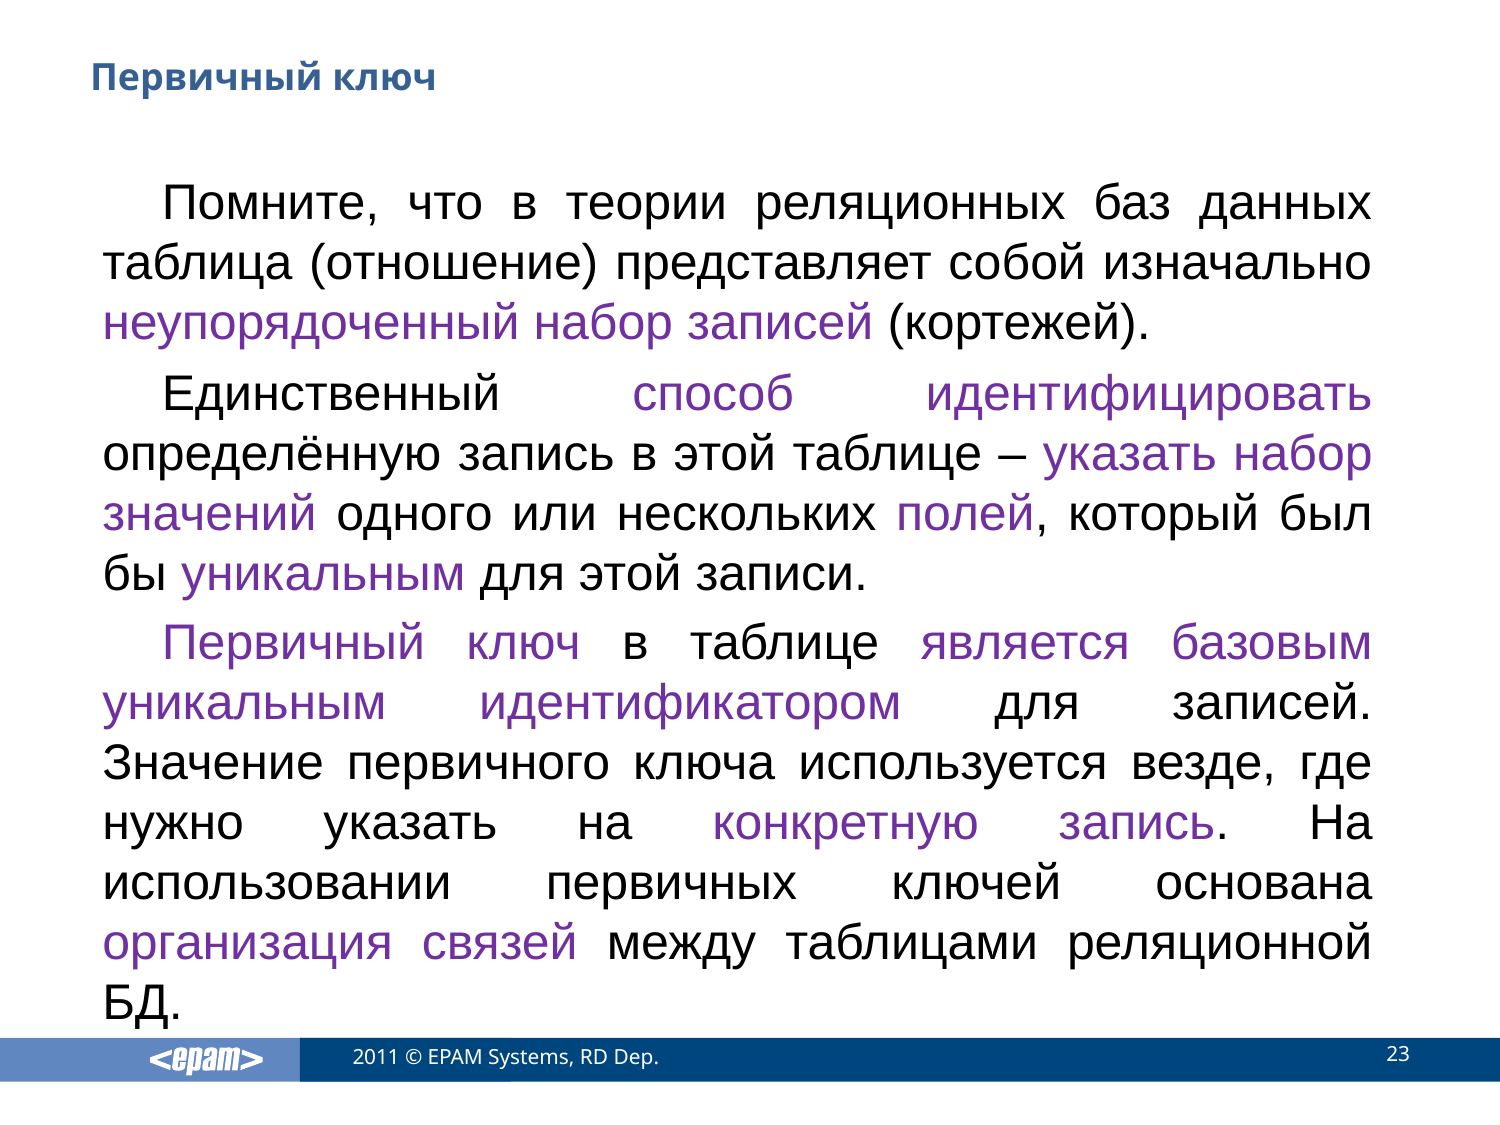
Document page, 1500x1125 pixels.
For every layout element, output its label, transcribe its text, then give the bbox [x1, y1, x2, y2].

title Первичный ключ [75, 45, 1425, 163]
footer 2011 © EPAM Systems, RD Dep. [337, 1028, 738, 1088]
list Помните, что в теории реляционных баз данных таблица (отношение) представляет собой изначально неупорядоченный набор записей (кортежей). Единственный способ идентифицировать определённую запись в этой таблице – указать набор значений одного или нескольких полей, который был бы уникальным для этой записи. Первичный ключ в таблице является базовым уникальным идентификатором для записей. Значение первичного ключа используется везде, где нужно указать на конкретную запись. На использовании первичных ключей основана организация связей между таблицами реляционной БД. [87, 162, 1388, 988]
slide_number 23 [1262, 1025, 1425, 1085]
